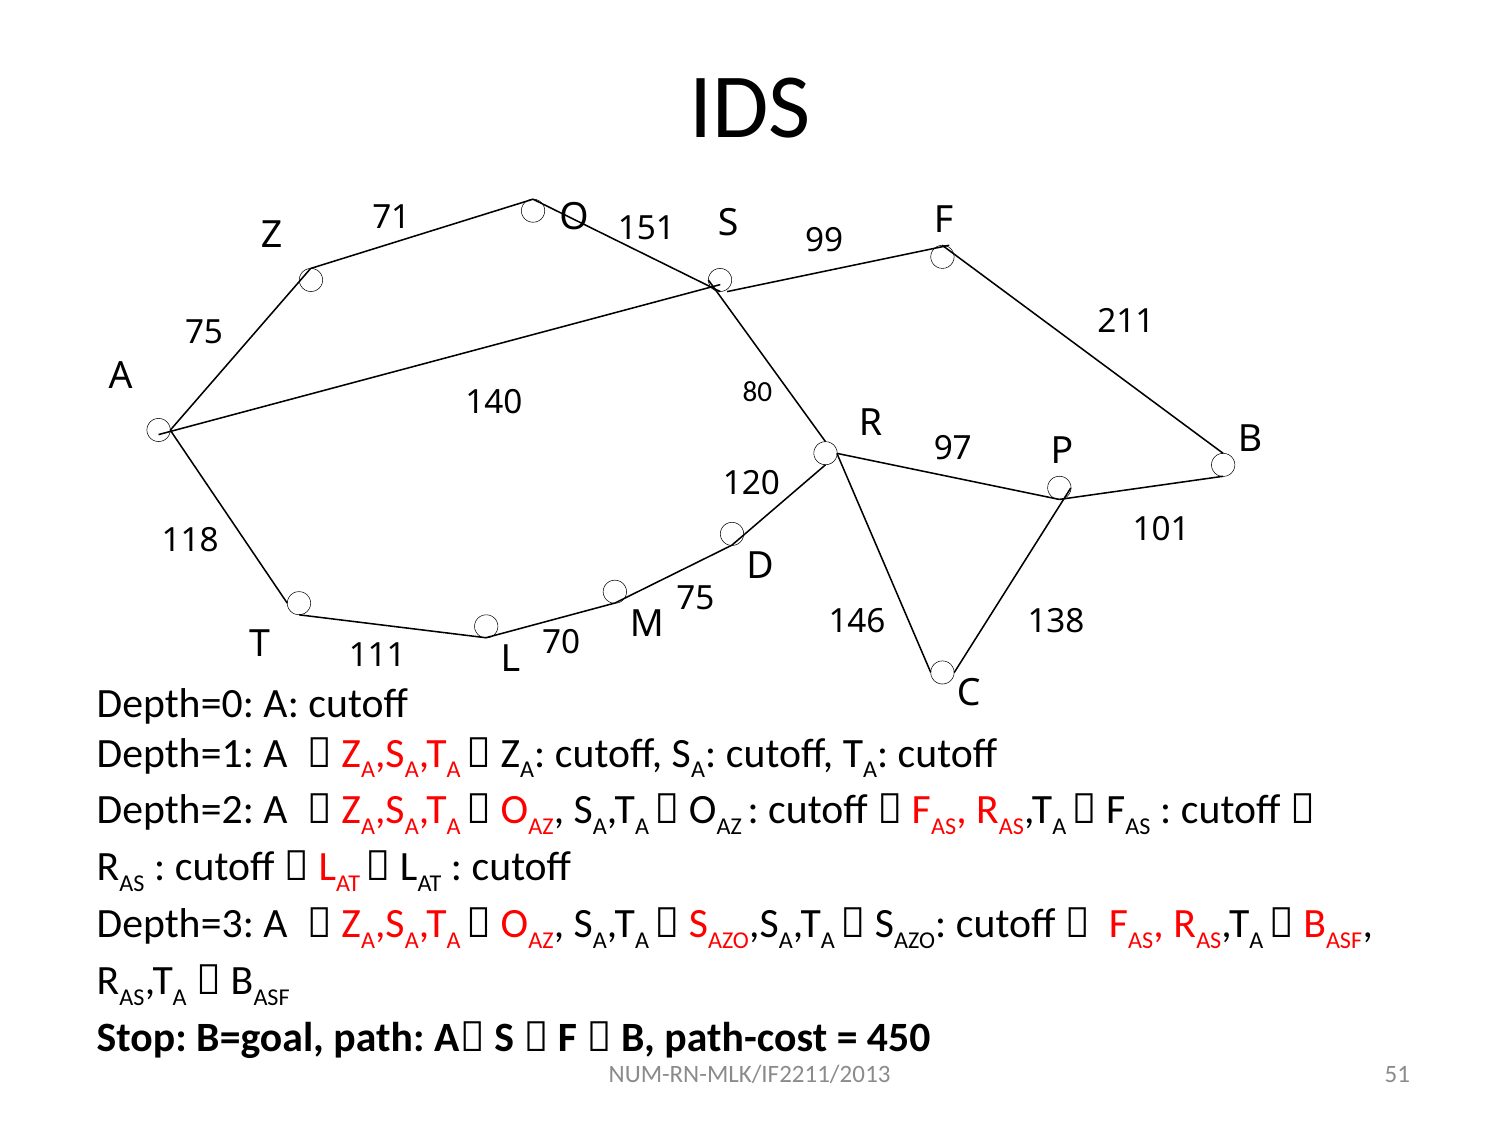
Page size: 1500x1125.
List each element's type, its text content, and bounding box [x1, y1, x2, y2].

text_box Depth=0: A: cutoff Depth=1: A  ZA,SA,TA  ZA: cutoff, SA: cutoff, TA: cutoff Depth=2: A  ZA,SA,TA  OAZ, SA,TA  OAZ : cutoff  FAS, RAS,TA  FAS : cutoff  RAS : cutoff  LAT  LAT : cutoff Depth=3: A  ZA,SA,TA  OAZ, SA,TA  SAZO,SA,TA  SAZO: cutoff  FAS, RAS,TA  BASF, RAS,TA  BASF Stop: B=goal, path: A S  F  B, path-cost = 450 [81, 667, 1398, 1068]
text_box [93, 184, 1294, 722]
title IDS [75, 24, 1425, 176]
slide_number 51 [1074, 1042, 1425, 1103]
footer NUM-RN-MLK/IF2211/2013 [512, 1068, 988, 1103]
